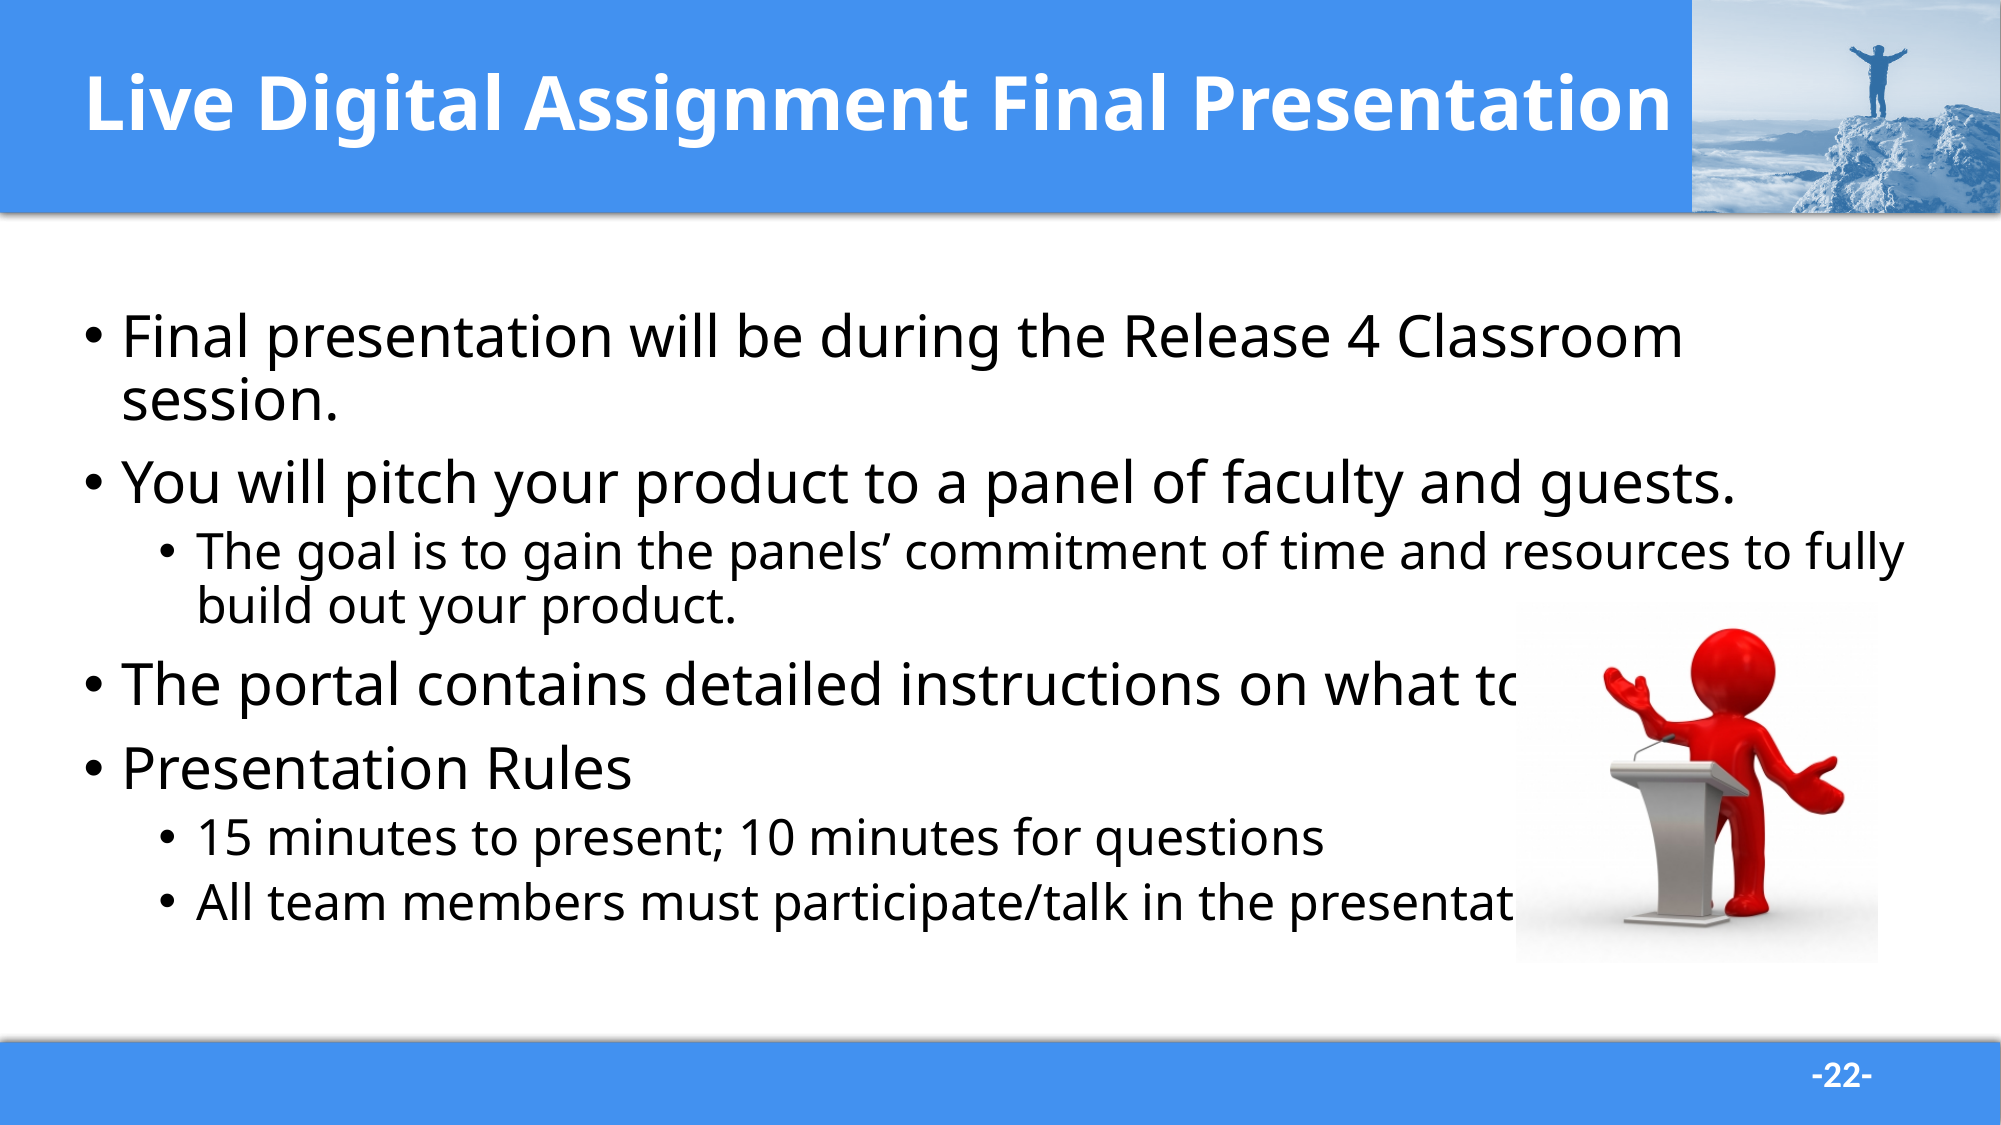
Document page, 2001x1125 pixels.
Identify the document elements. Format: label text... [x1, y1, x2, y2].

title Live Digital Assignment Final Presentation [68, 0, 1932, 215]
list Final presentation will be during the Release 4 Classroom session. You will pitch your product to a panel of faculty and guests. The goal is to gain the panels’ commitment of time and resources to fully build out your product. The portal contains detailed instructions on what to present. Presentation Rules 15 minutes to present; 10 minutes for questions All team members must participate/talk in the presentation [68, 299, 1932, 1014]
picture [1516, 602, 1878, 963]
